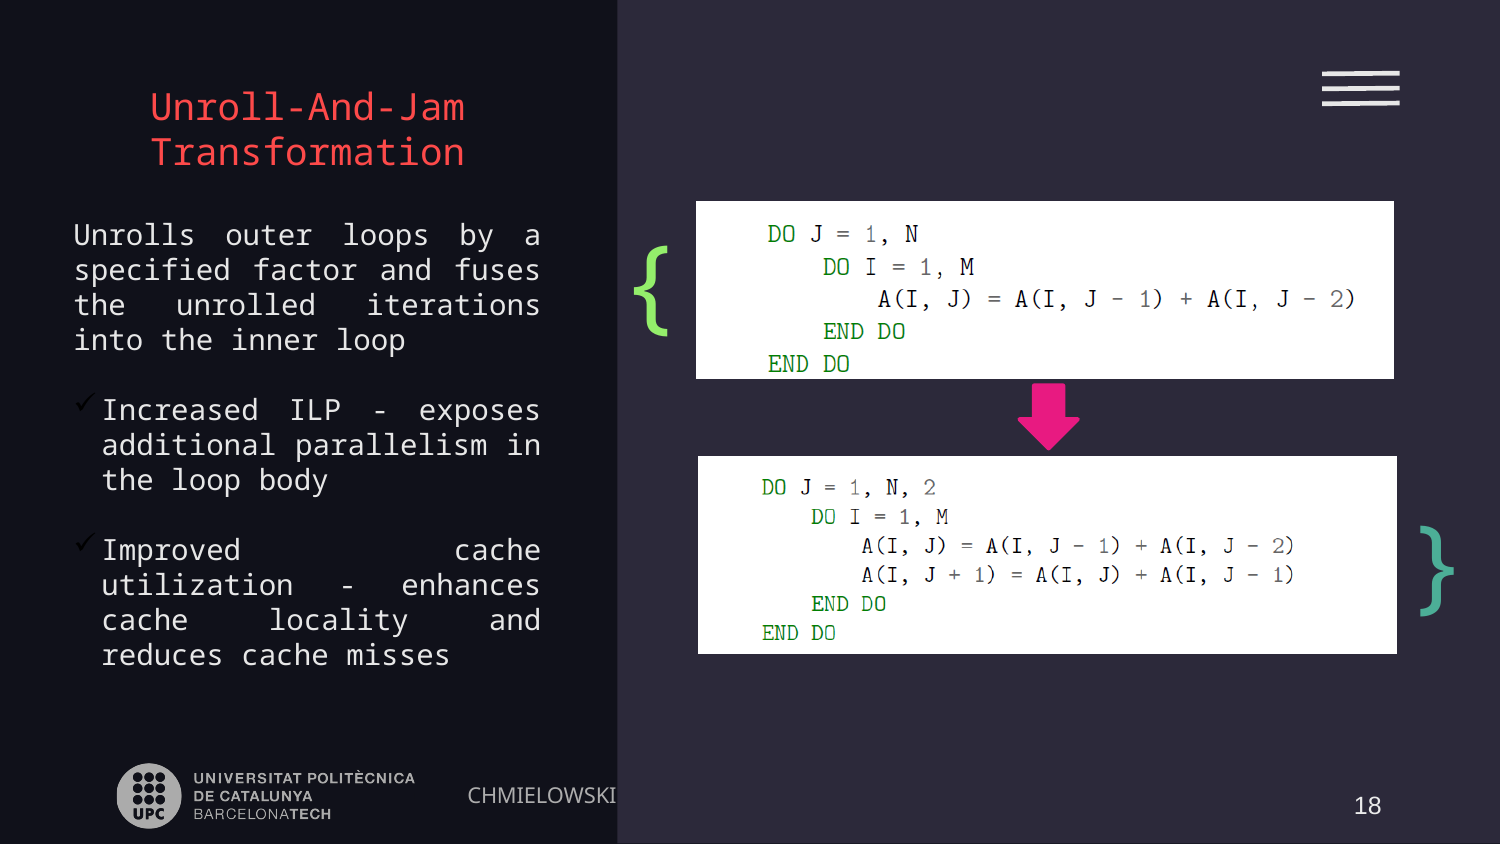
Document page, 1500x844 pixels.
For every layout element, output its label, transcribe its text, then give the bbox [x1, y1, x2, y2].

text_box { [616, 201, 694, 345]
text_box } [1402, 481, 1488, 607]
slide_number 18 [1059, 782, 1397, 828]
picture [695, 201, 1394, 379]
text_box [1017, 388, 1080, 451]
text_box Unrolls outer loops by a specified factor and fuses the unrolled iterations into the inner loop Increased ILP - exposes additional parallelism in the loop body Improved cache utilization - enhances cache locality and reduces cache misses [58, 201, 557, 346]
picture [116, 763, 415, 829]
text_box Unroll-And-Jam Transformation [37, 106, 577, 188]
picture [698, 455, 1397, 654]
